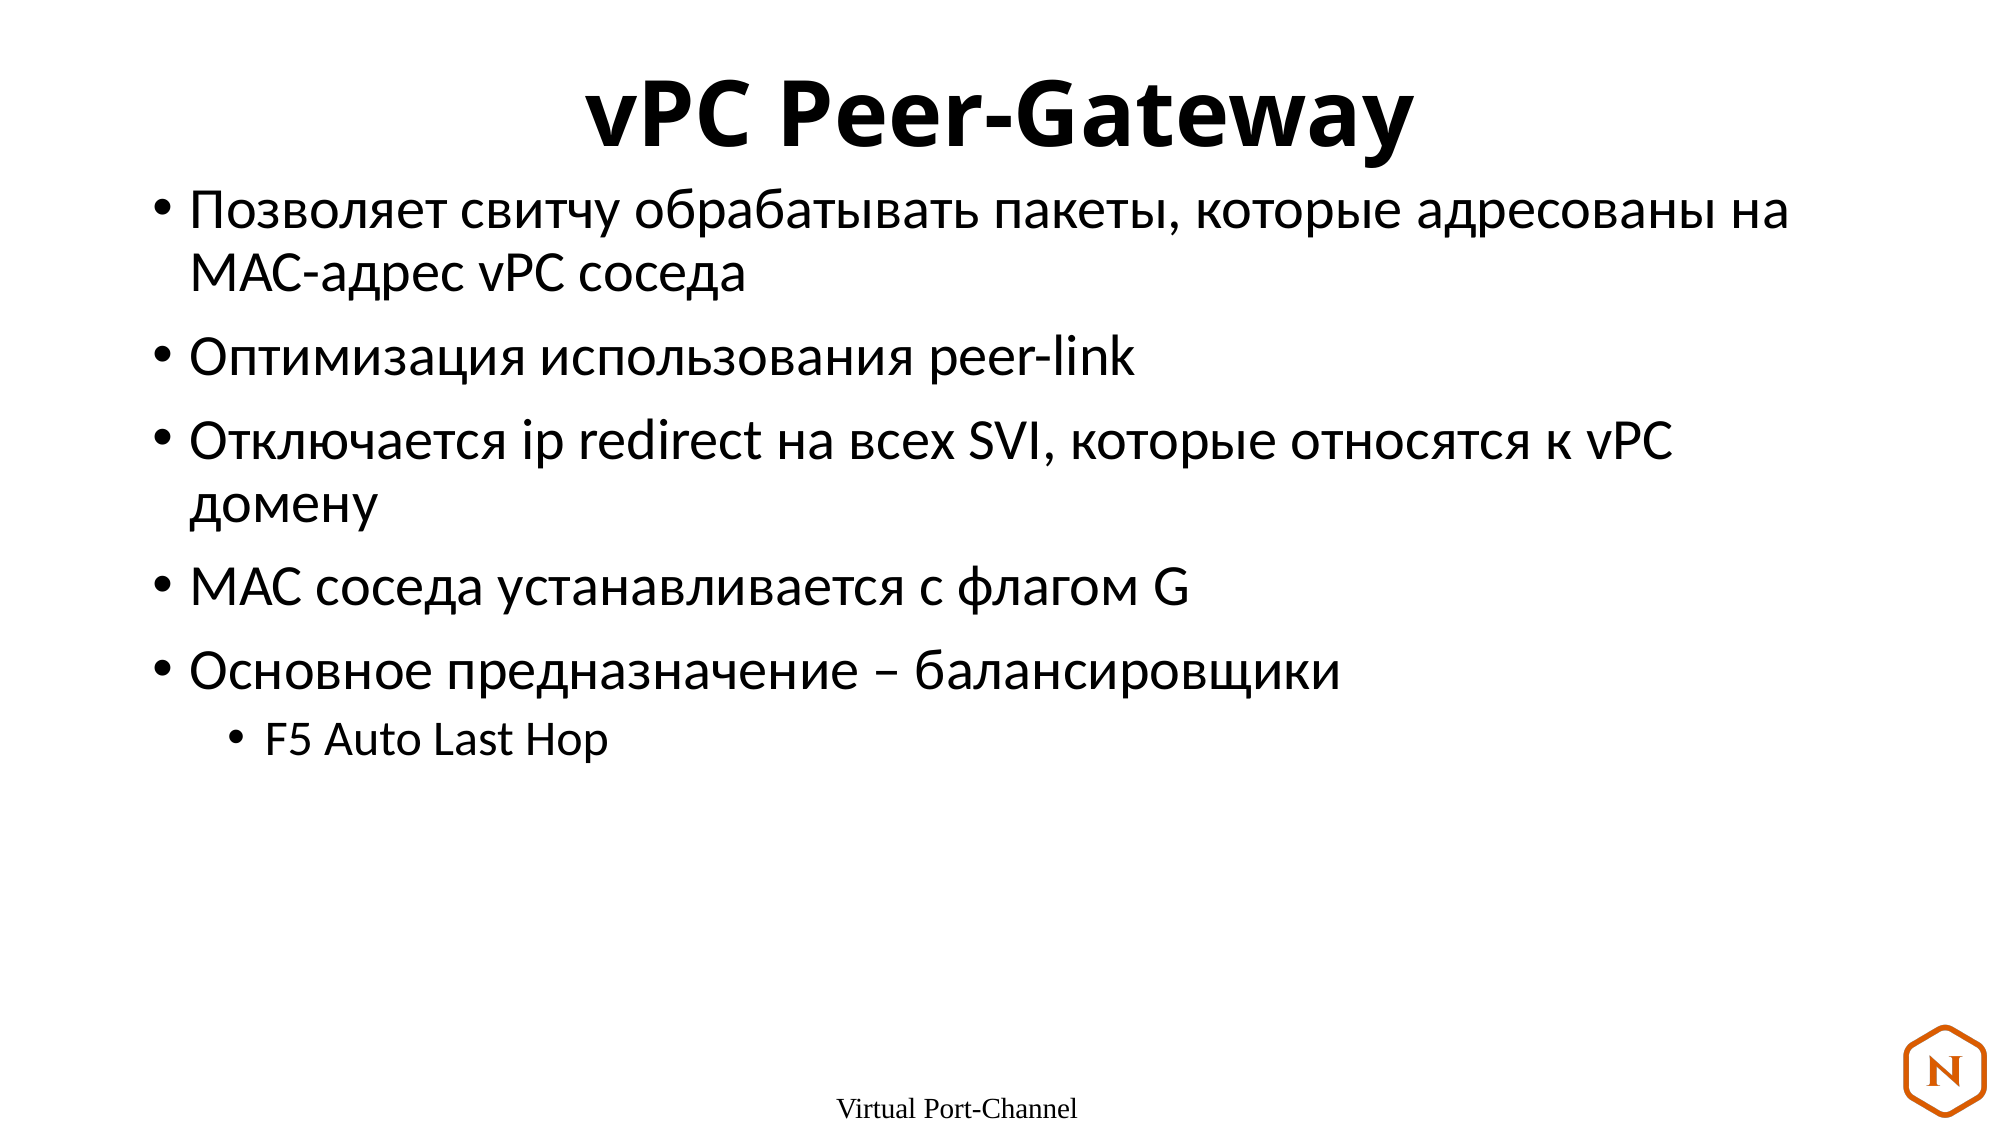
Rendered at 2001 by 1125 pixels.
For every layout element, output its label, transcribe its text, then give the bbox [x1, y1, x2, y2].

picture [1890, 1014, 2000, 1125]
title vPC Peer-Gateway [137, 59, 1863, 171]
footer Virtual Port-Channel [738, 1082, 1176, 1125]
list Позволяет свитчу обрабатывать пакеты, которые адресованы на МАС-адрес vPC соседа Оптимизация использования peer-link Отключается ip redirect на всех SVI, которые относятся к vPC домену МАС соседа устанавливается с флагом G Основное предназначение – балансировщики F5 Auto Last Hop [137, 171, 1863, 1014]
